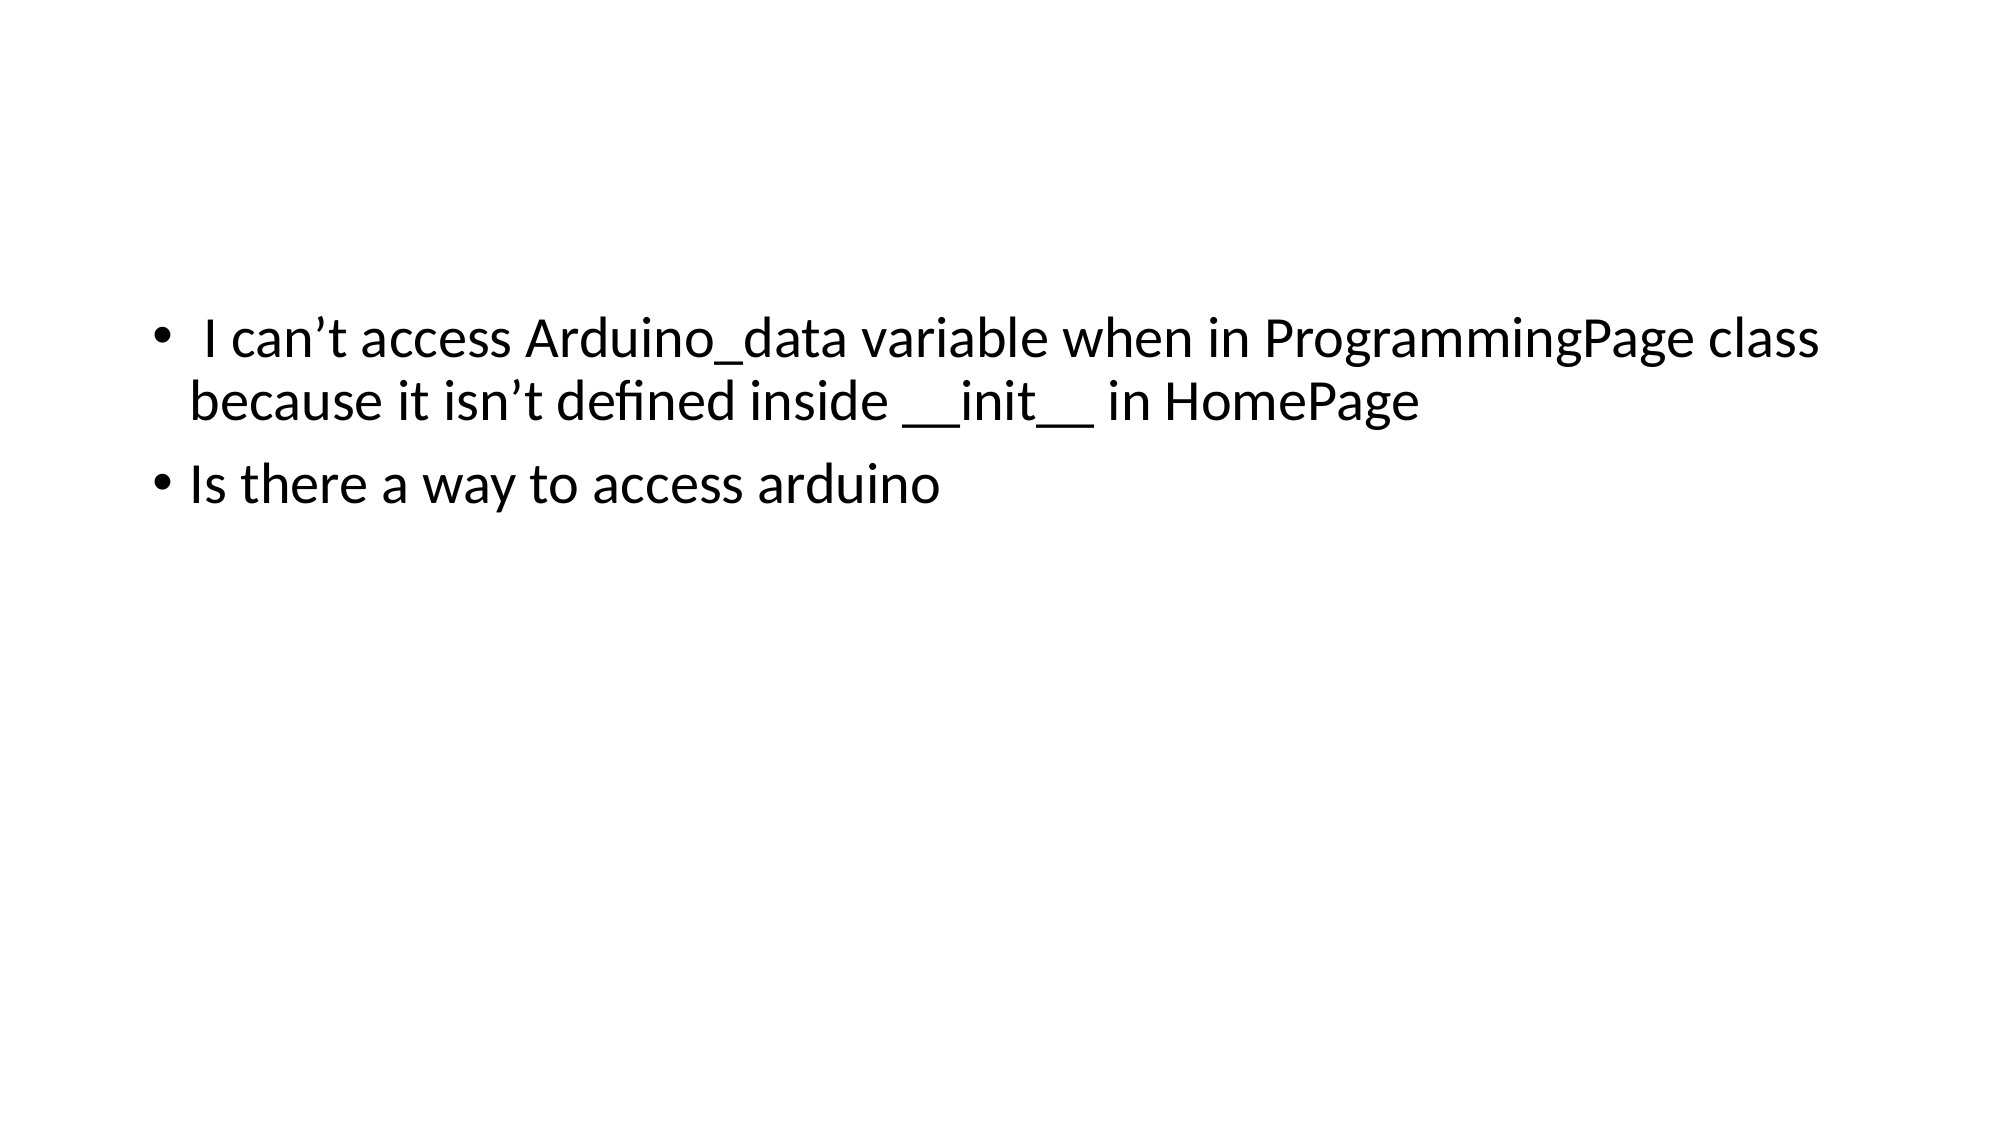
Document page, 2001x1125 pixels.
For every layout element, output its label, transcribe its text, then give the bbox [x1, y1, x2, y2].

list I can’t access Arduino_data variable when in ProgrammingPage class because it isn’t defined inside __init__ in HomePage Is there a way to access arduino [137, 299, 1863, 1014]
